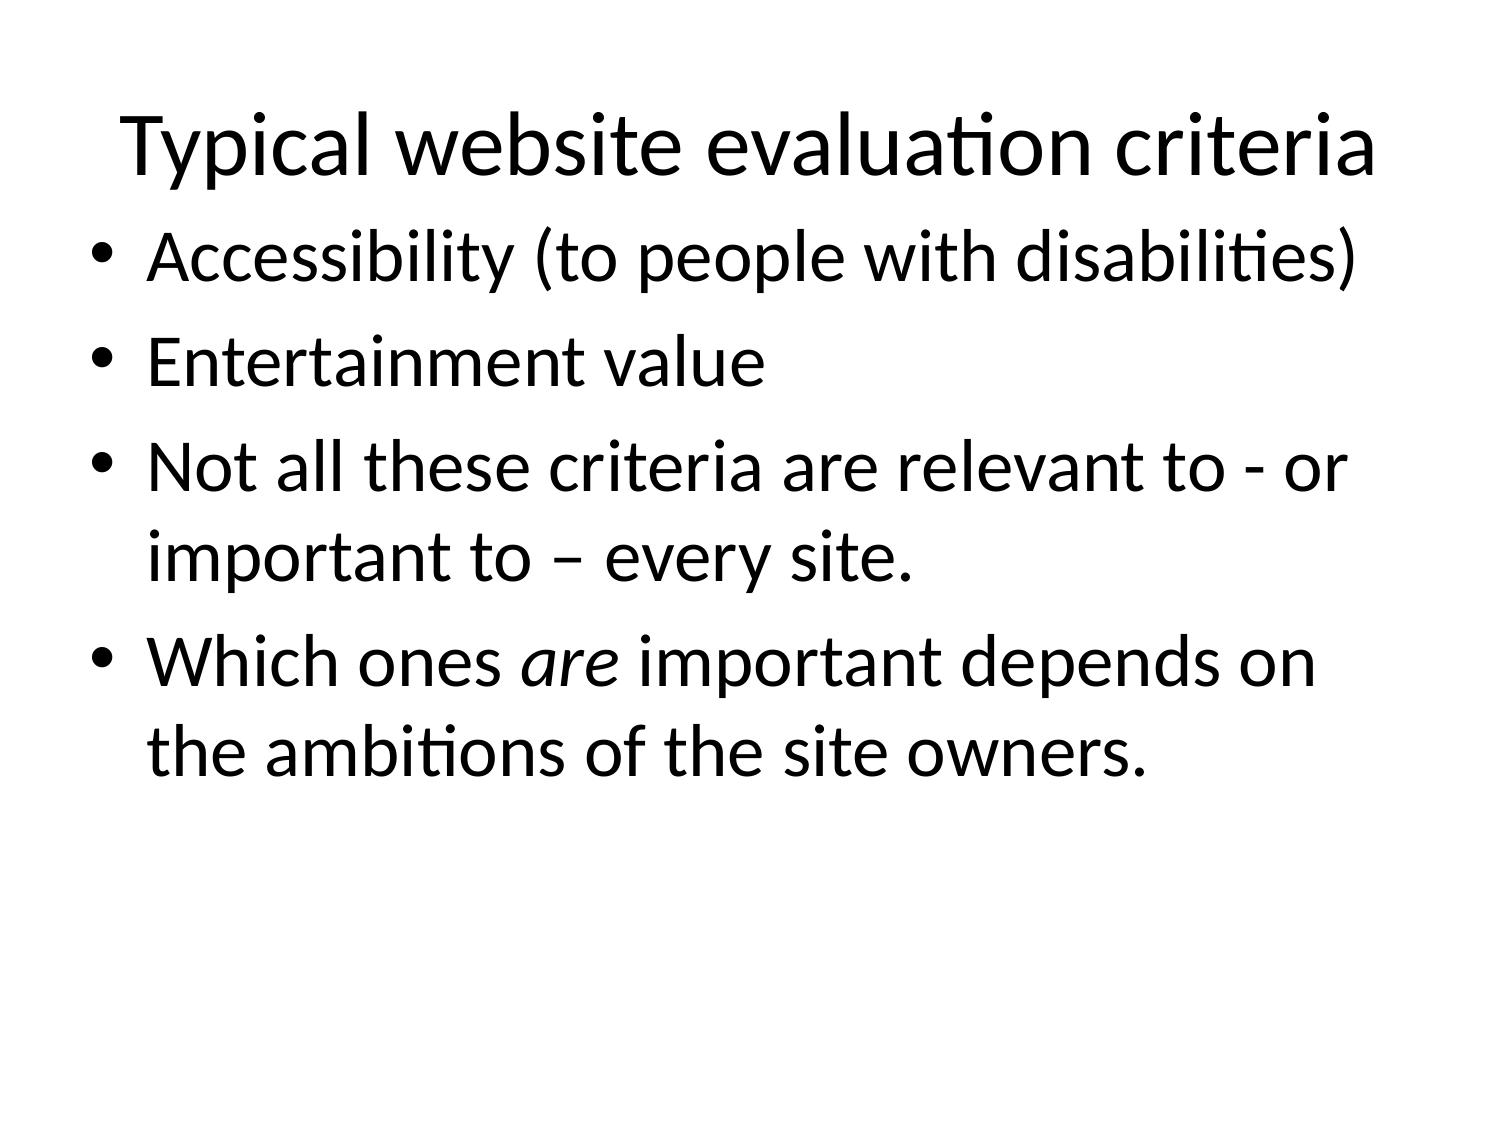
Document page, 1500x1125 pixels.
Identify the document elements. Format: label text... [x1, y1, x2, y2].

list Accessibility (to people with disabilities) Entertainment value Not all these criteria are relevant to - or important to – every site. Which ones are important depends on the ambitions of the site owners. [75, 199, 1425, 1055]
title Typical website evaluation criteria [75, 45, 1425, 199]
